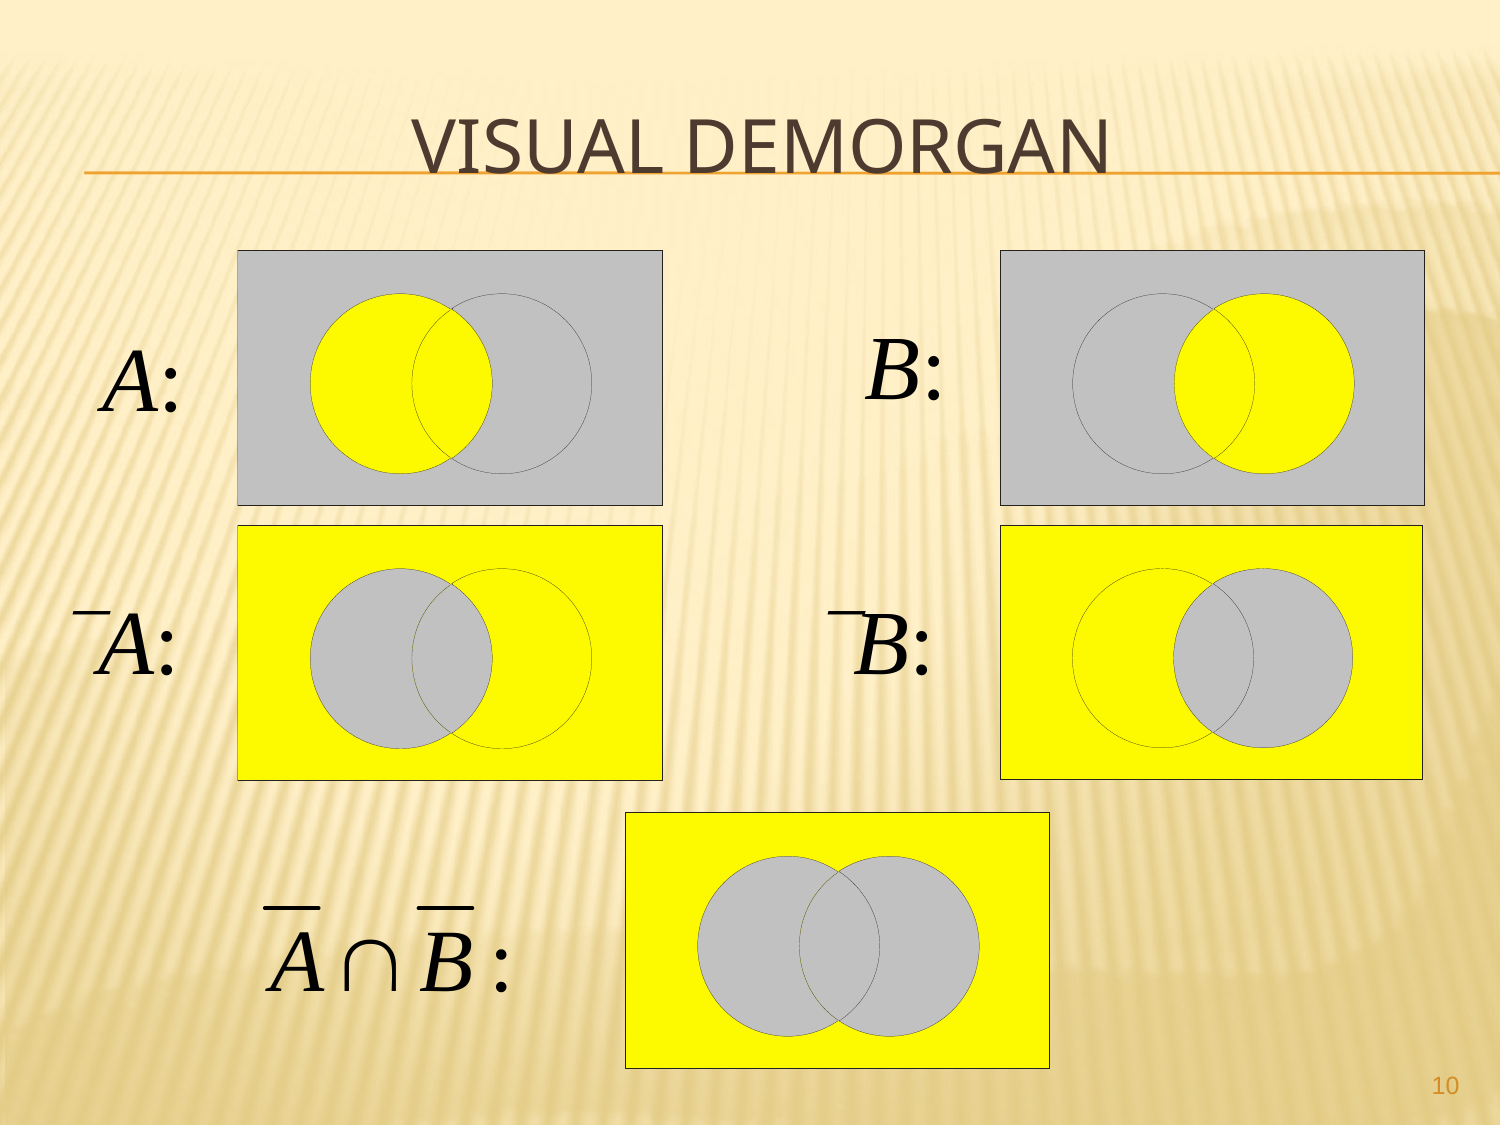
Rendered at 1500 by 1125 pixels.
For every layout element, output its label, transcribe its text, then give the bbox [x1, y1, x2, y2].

text_box A: [37, 575, 195, 700]
slide_number 10 [1350, 1061, 1475, 1103]
text_box B: [850, 300, 962, 425]
title Visual DeMorgan [50, 75, 1475, 213]
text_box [249, 887, 524, 1014]
picture [237, 249, 1451, 1103]
text_box B: [792, 575, 950, 700]
text_box A: [87, 312, 199, 438]
